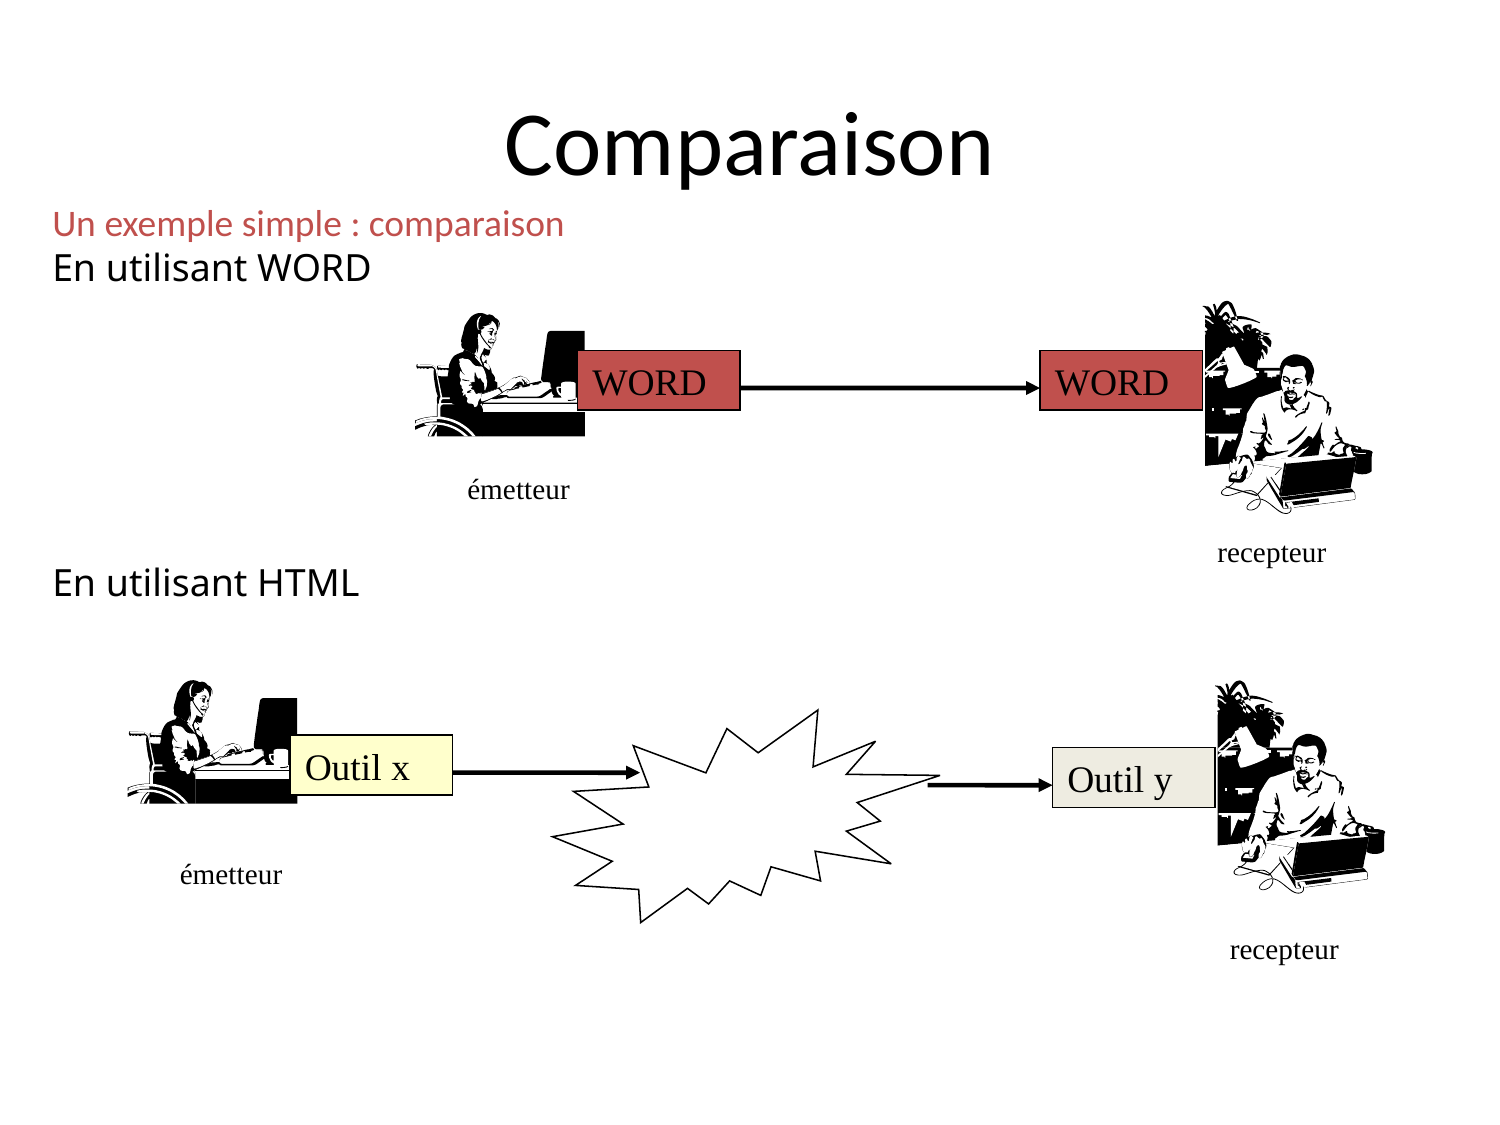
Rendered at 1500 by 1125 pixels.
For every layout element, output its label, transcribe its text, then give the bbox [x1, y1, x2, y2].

text_box Outil y [1052, 747, 1209, 808]
text_box Un exemple simple : comparaison En utilisant WORD En utilisant HTML [37, 191, 1240, 611]
text_box [452, 766, 641, 779]
title Comparaison [75, 45, 1425, 233]
text_box Outil x [302, 735, 453, 795]
text_box émetteur [452, 462, 585, 513]
text_box recepteur [1215, 922, 1354, 973]
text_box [127, 679, 298, 804]
text_box [927, 778, 1053, 792]
text_box [740, 381, 1041, 395]
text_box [1202, 300, 1373, 516]
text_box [414, 312, 586, 437]
text_box émetteur [165, 847, 298, 898]
text_box WORD [1040, 350, 1197, 411]
text_box WORD [590, 350, 741, 411]
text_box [1214, 679, 1386, 896]
text_box recepteur [1202, 525, 1342, 576]
text_box [552, 710, 941, 923]
